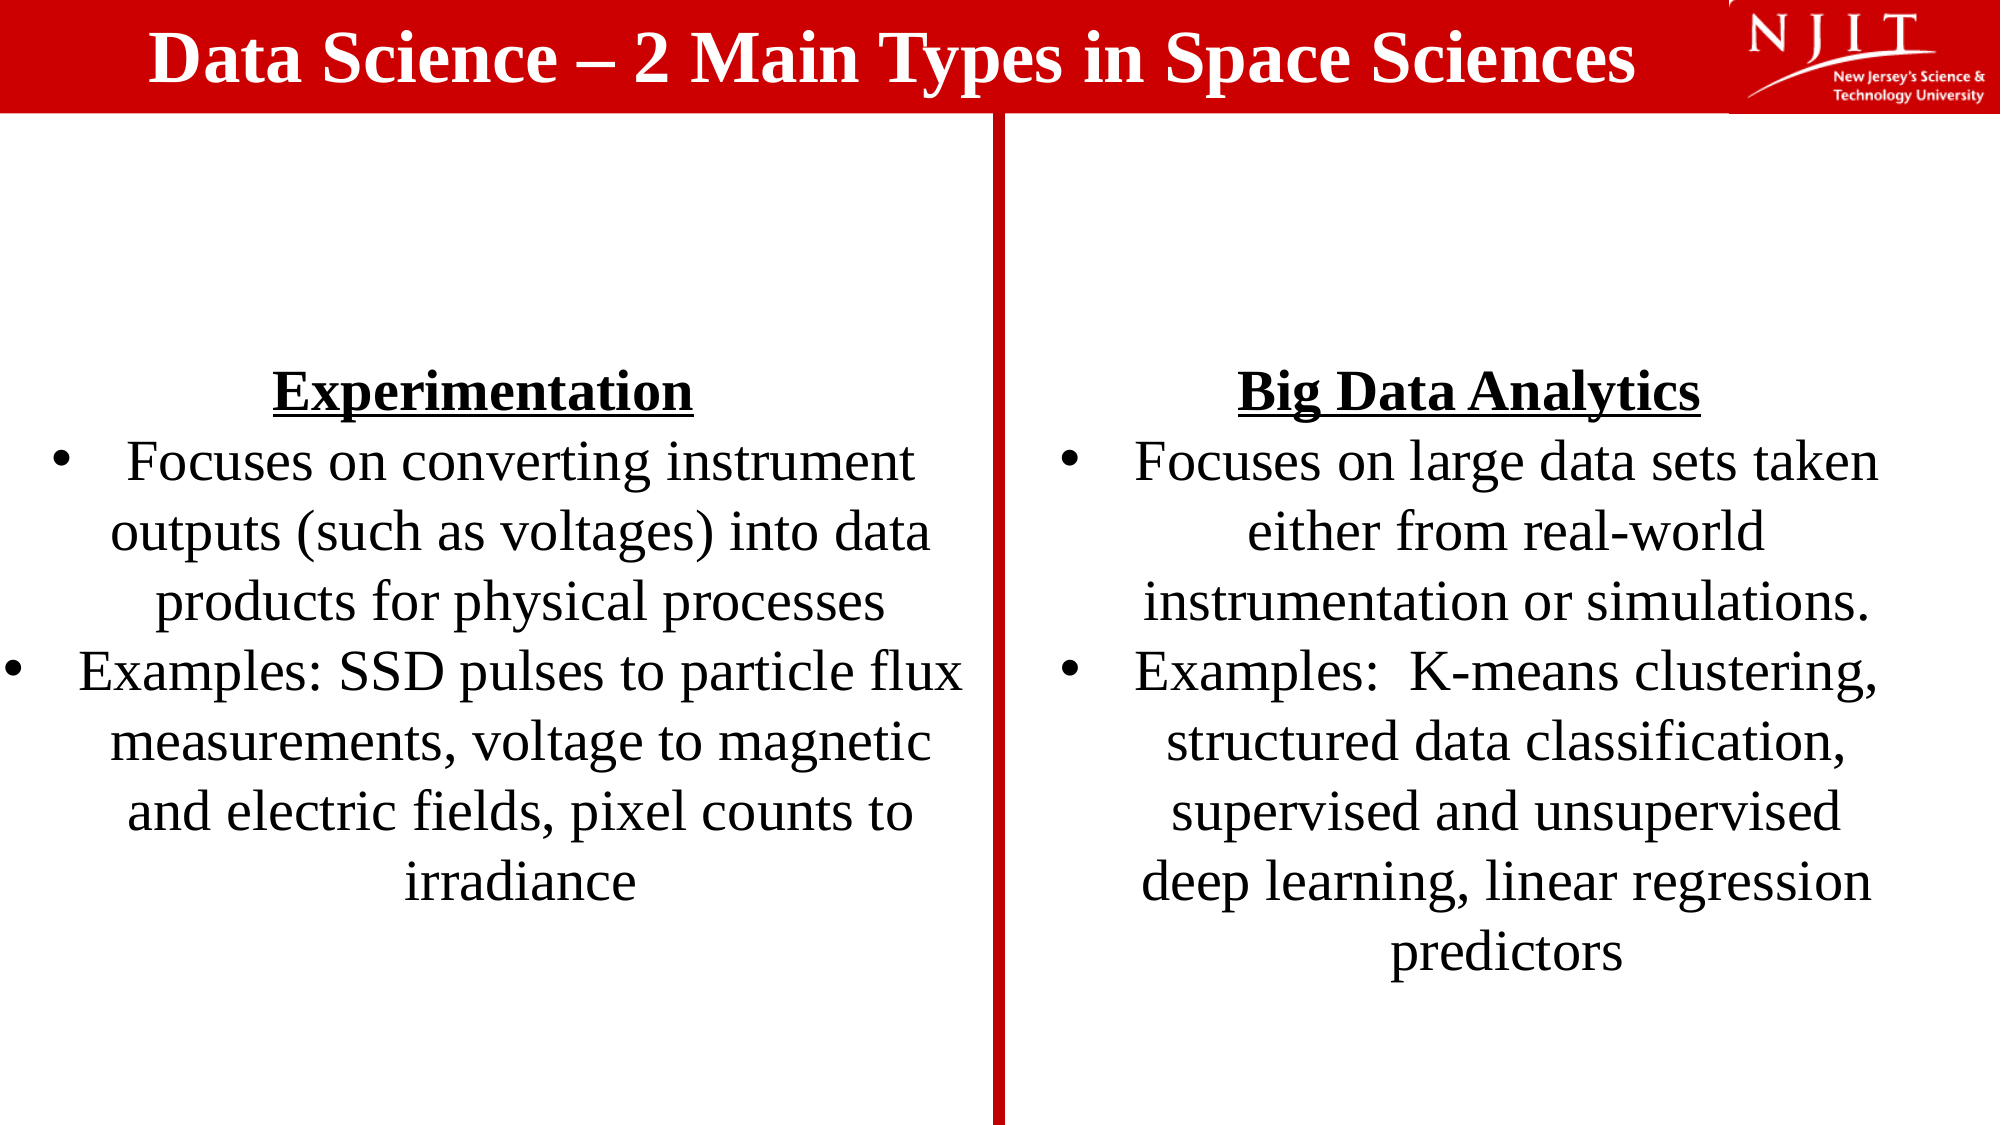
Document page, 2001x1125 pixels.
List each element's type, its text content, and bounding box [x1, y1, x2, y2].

text_box Experimentation Focuses on converting instrument outputs (such as voltages) into data products for physical processes Examples: SSD pulses to particle flux measurements, voltage to magnetic and electric fields, pixel counts to irradiance [0, 345, 984, 920]
text_box [0, 0, 1728, 114]
text_box Data Science – 2 Main Types in Space Sciences [68, 0, 1719, 105]
picture [1728, 0, 2000, 114]
text_box Big Data Analytics Focuses on large data sets taken either from real-world instrumentation or simulations. Examples: K-means clustering, structured data classification, supervised and unsupervised deep learning, linear regression predictors [1031, 345, 1909, 1060]
